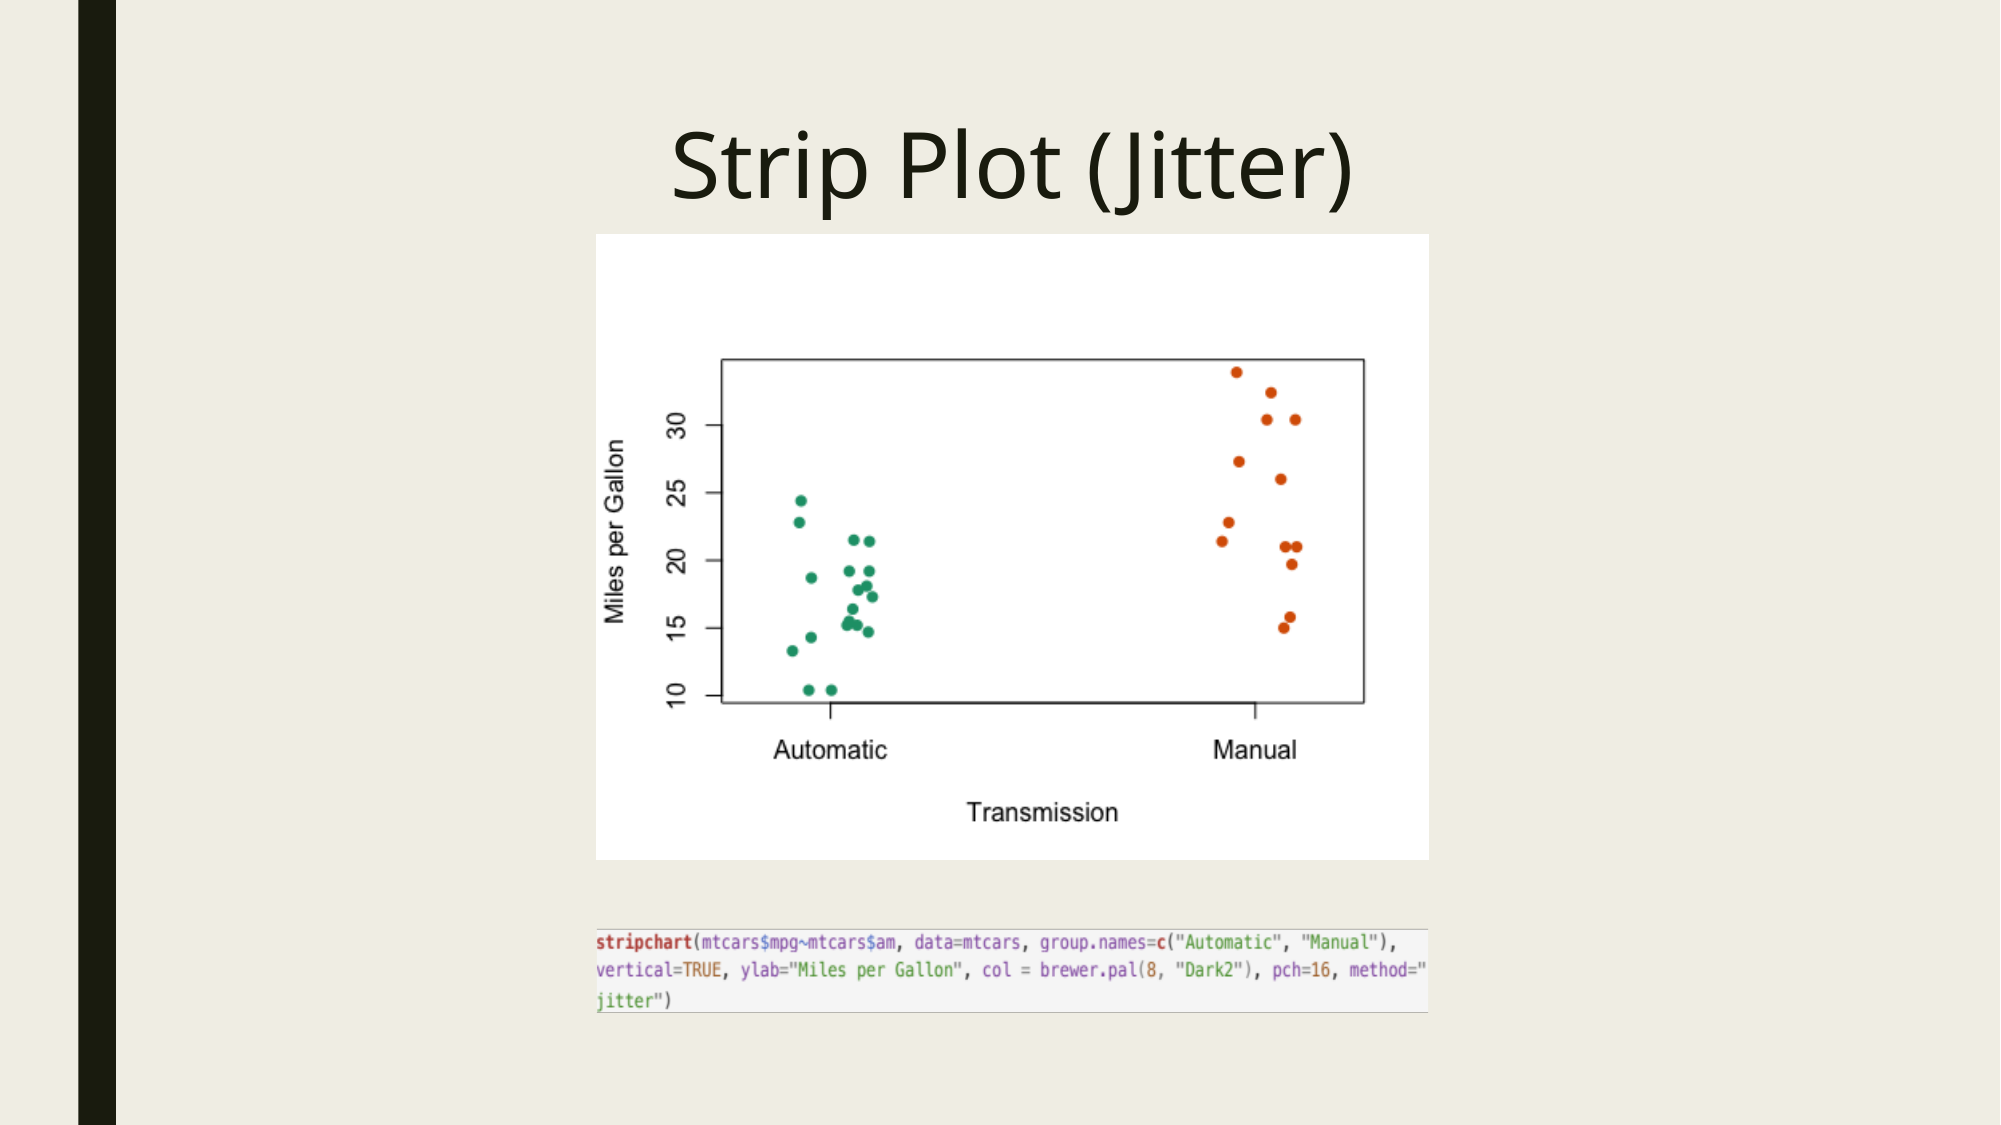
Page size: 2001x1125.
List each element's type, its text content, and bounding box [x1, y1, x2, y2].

title Strip Plot (Jitter) [225, 112, 1800, 357]
picture [596, 234, 1429, 860]
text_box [596, 923, 1429, 1039]
